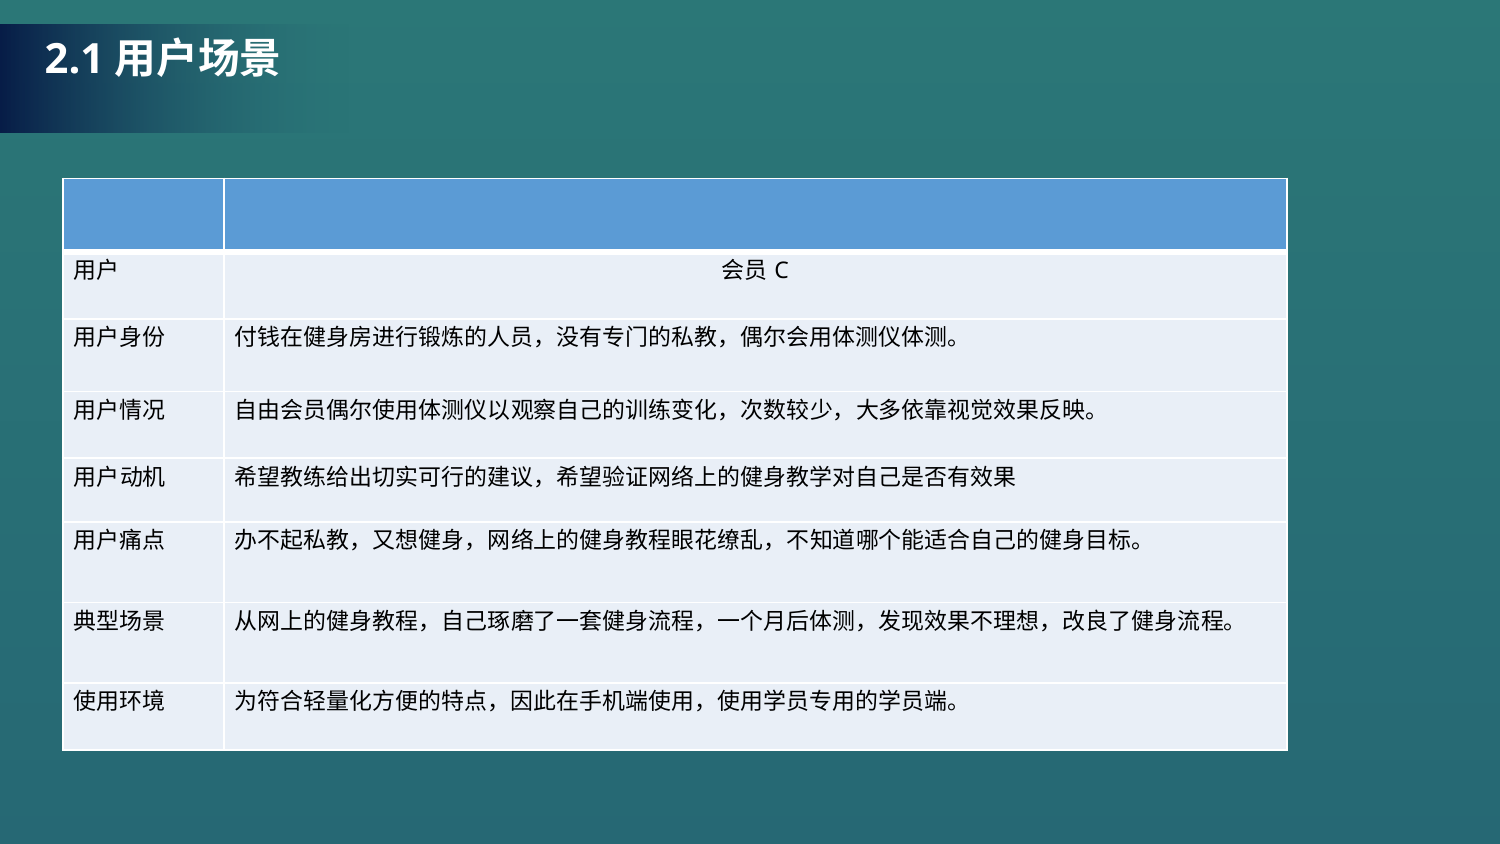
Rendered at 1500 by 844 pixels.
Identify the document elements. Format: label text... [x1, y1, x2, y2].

table_cell 典型场景 [64, 603, 223, 682]
text_box [0, 24, 349, 133]
table_cell 用户情况 [64, 392, 223, 457]
table_cell 会员C [225, 255, 1286, 318]
table_cell 付钱在健身房进行锻炼的人员，没有专门的私教，偶尔会用体测仪体测。 [225, 320, 1286, 391]
table_cell 用户身份 [64, 320, 223, 391]
table_cell 使用环境 [64, 684, 223, 749]
table_cell 从网上的健身教程，自己琢磨了一套健身流程，一个月后体测，发现效果不理想，改良了健身流程。 [225, 603, 1286, 682]
table_cell 用户动机 [64, 459, 223, 521]
table_cell 自由会员偶尔使用体测仪以观察自己的训练变化，次数较少，大多依靠视觉效果反映。 [225, 392, 1286, 457]
table_header [64, 179, 223, 249]
table_cell 为符合轻量化方便的特点，因此在手机端使用，使用学员专用的学员端。 [225, 684, 1286, 749]
table_cell 用户 [64, 255, 223, 318]
table_cell 希望教练给出切实可行的建议，希望验证网络上的健身教学对自己是否有效果 [225, 459, 1286, 521]
table_cell 用户痛点 [64, 523, 223, 602]
table_header [225, 179, 1286, 249]
text_box 2.1用户场景 [29, 24, 297, 90]
table_cell 办不起私教，又想健身，网络上的健身教程眼花缭乱，不知道哪个能适合自己的健身目标。 [225, 523, 1286, 602]
